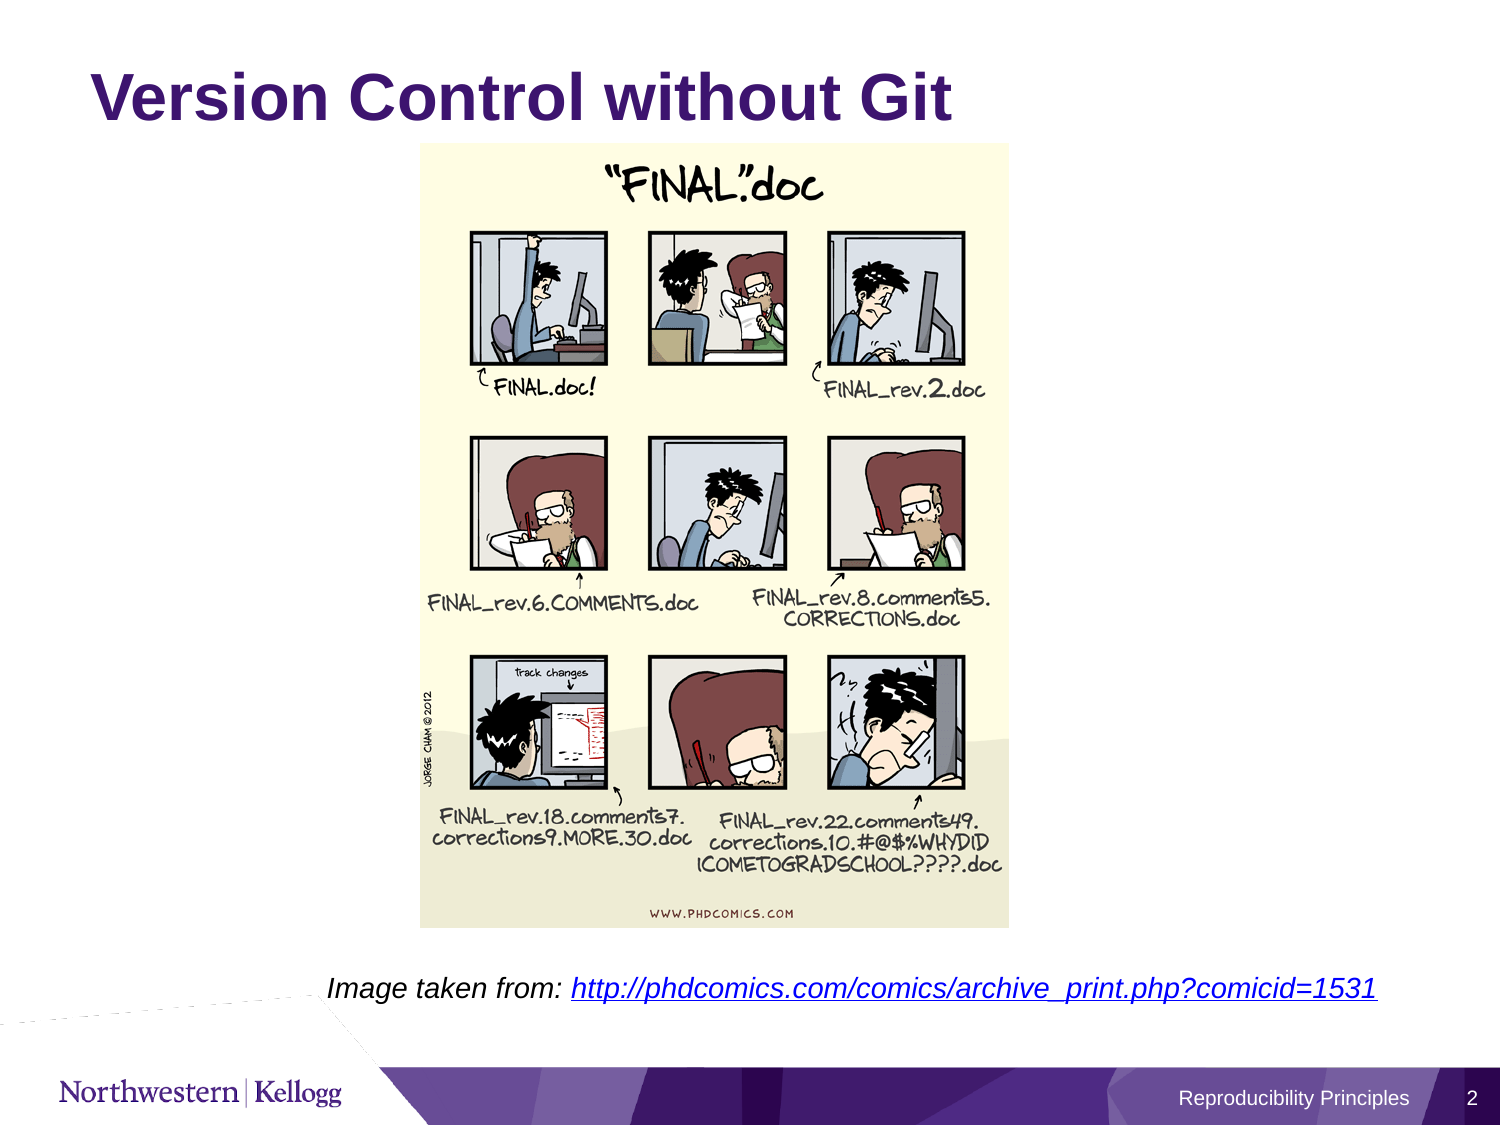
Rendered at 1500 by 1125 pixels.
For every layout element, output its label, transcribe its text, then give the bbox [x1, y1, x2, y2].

title Version Control without Git [75, 0, 1425, 188]
text_box Image taken from: http://phdcomics.com/comics/archive_print.php?comicid=1531 [311, 961, 1402, 1012]
footer Reproducibility Principles [750, 1067, 1425, 1125]
picture [0, 0, 1500, 1125]
slide_number 2 [1425, 1067, 1494, 1125]
